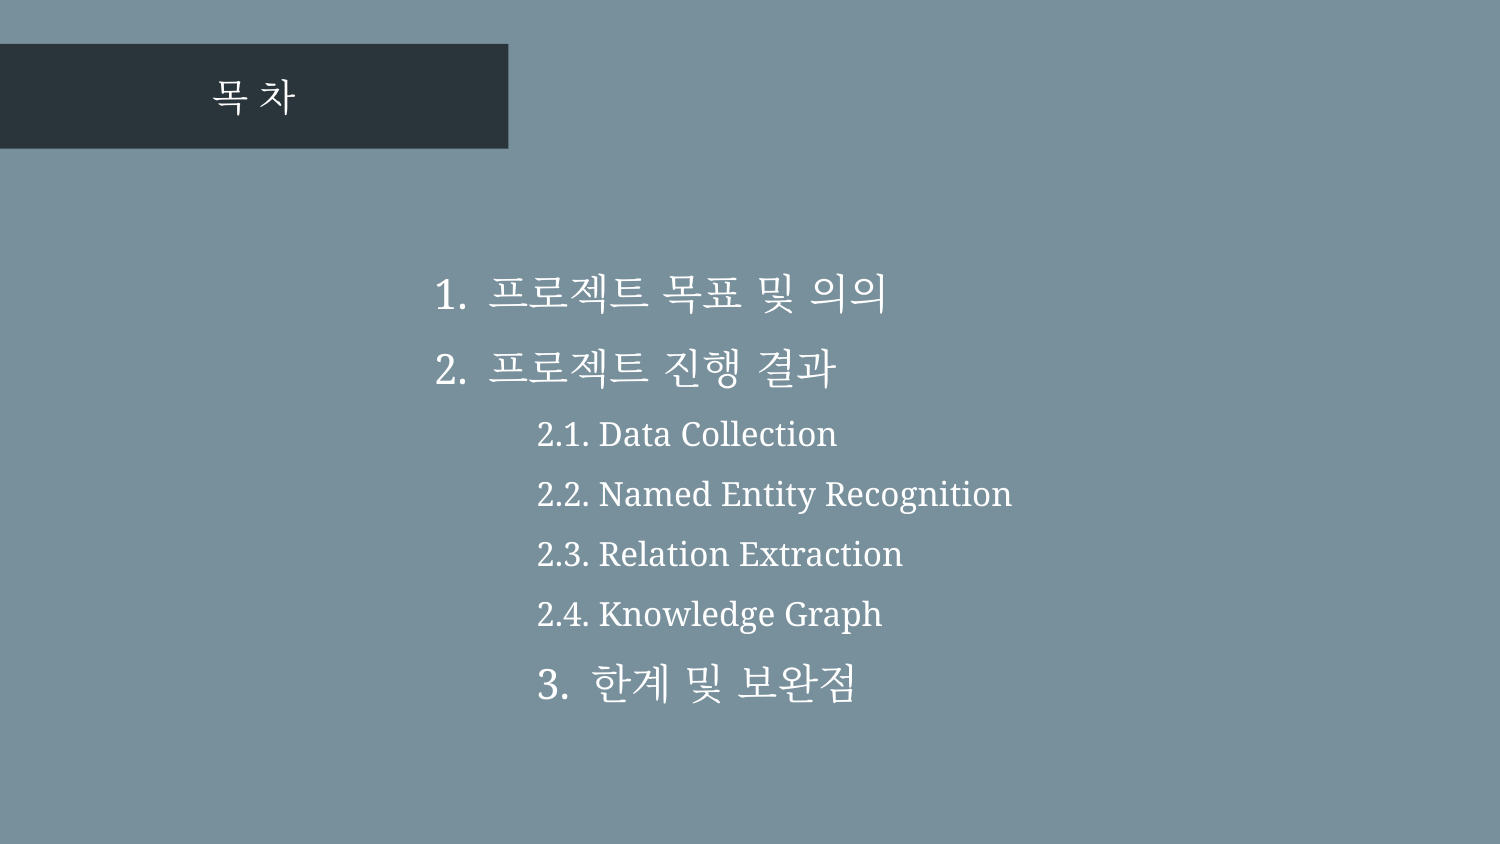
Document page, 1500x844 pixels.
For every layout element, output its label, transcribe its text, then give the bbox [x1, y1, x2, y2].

text_box 1. 프로젝트 목표 및 의의 2. 프로젝트 진행 결과 2.1. Data Collection 2.2. Named Entity Recognition 2.3. Relation Extraction 2.4. Knowledge Graph 3. 한계 및 보완점 [419, 235, 1105, 715]
text_box 목 차 [0, 42, 511, 151]
